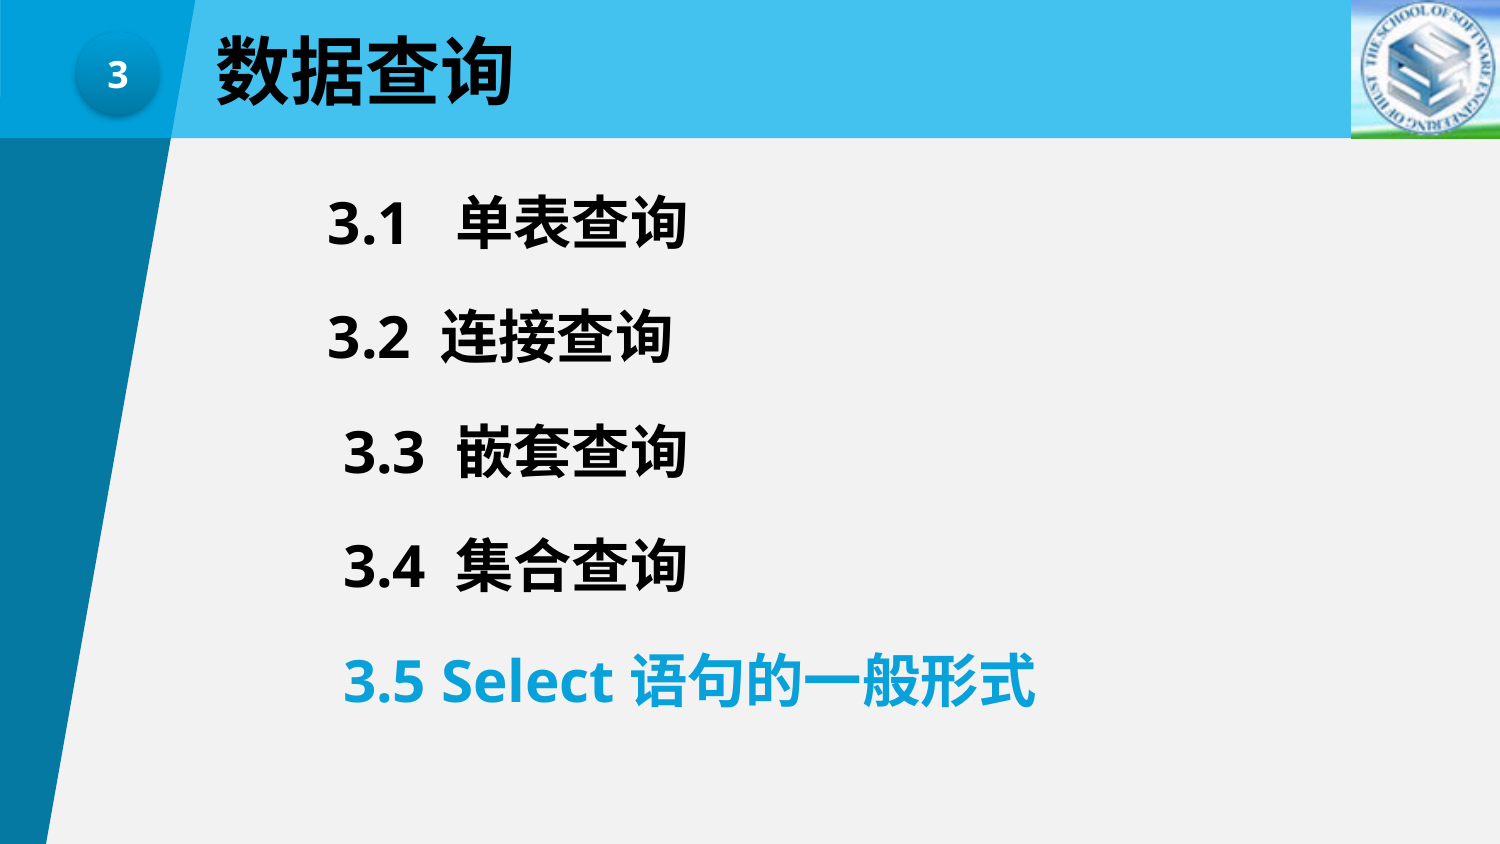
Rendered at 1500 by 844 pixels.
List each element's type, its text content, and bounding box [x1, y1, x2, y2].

text_box 3 [76, 32, 160, 115]
picture [1351, 0, 1500, 139]
list 3.1 单表查询 3.2 连接查询 3.3 嵌套查询 3.4 集合查询 3.5 Select语句的一般形式 [312, 150, 1211, 741]
text_box 数据查询 [200, 0, 561, 139]
